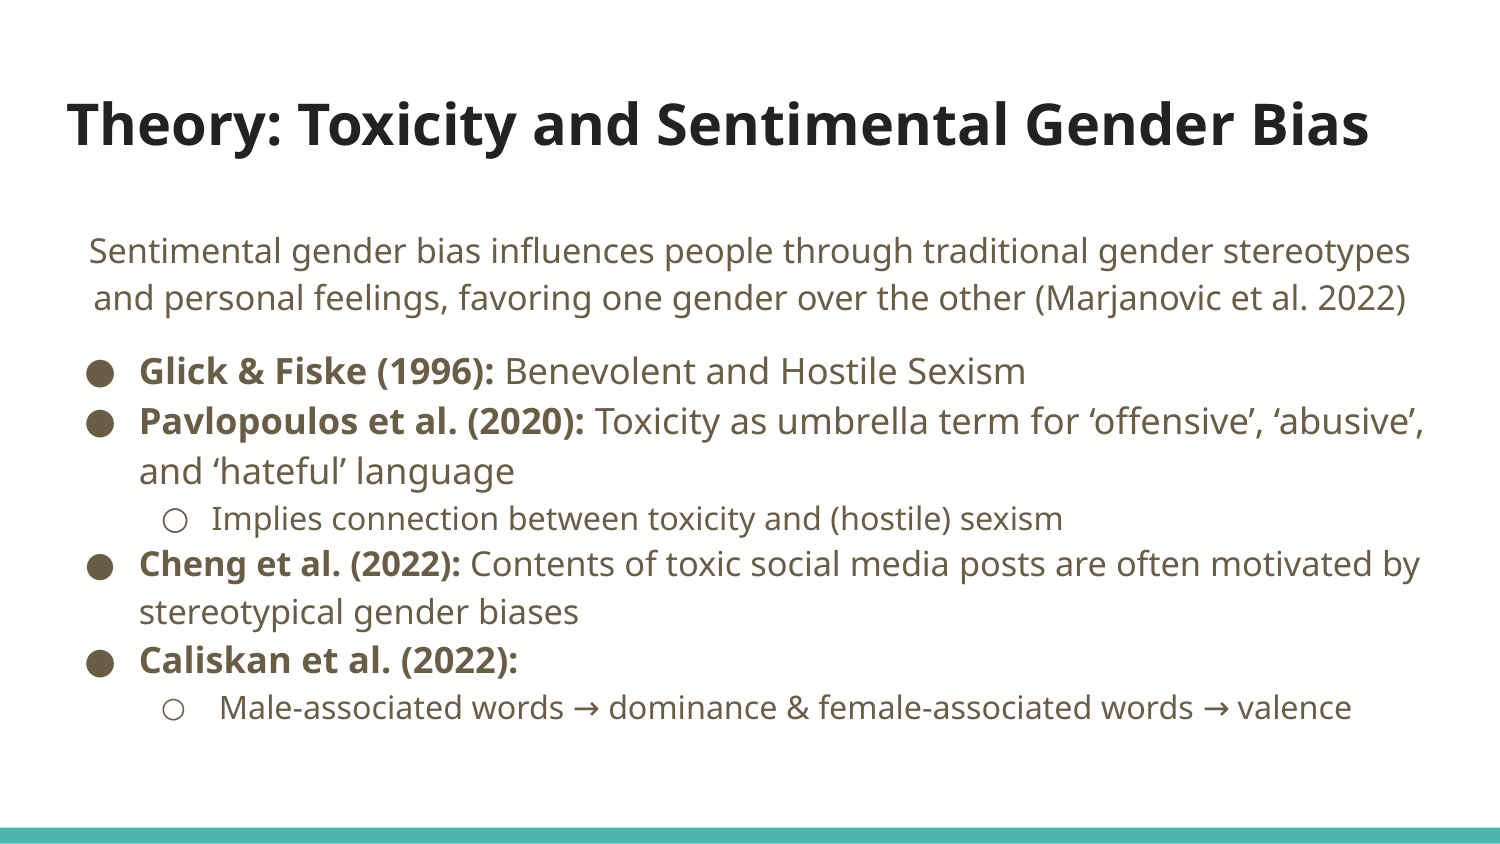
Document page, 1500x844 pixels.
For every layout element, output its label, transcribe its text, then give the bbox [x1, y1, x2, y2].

list Sentimental gender bias influences people through traditional gender stereotypes and personal feelings, favoring one gender over the other (Marjanovic et al. 2022) Glick & Fiske (1996): Benevolent and Hostile Sexism Pavlopoulos et al. (2020): Toxicity as umbrella term for ‘offensive’, ‘abusive’, and ‘hateful’ language Implies connection between toxicity and (hostile) sexism Cheng et al. (2022): Contents of toxic social media posts are often motivated by stereotypical gender biases Caliskan et al. (2022): Male-associated words → dominance & female-associated words → valence [51, 207, 1449, 750]
title Theory: Toxicity and Sentimental Gender Bias [51, 72, 1449, 189]
